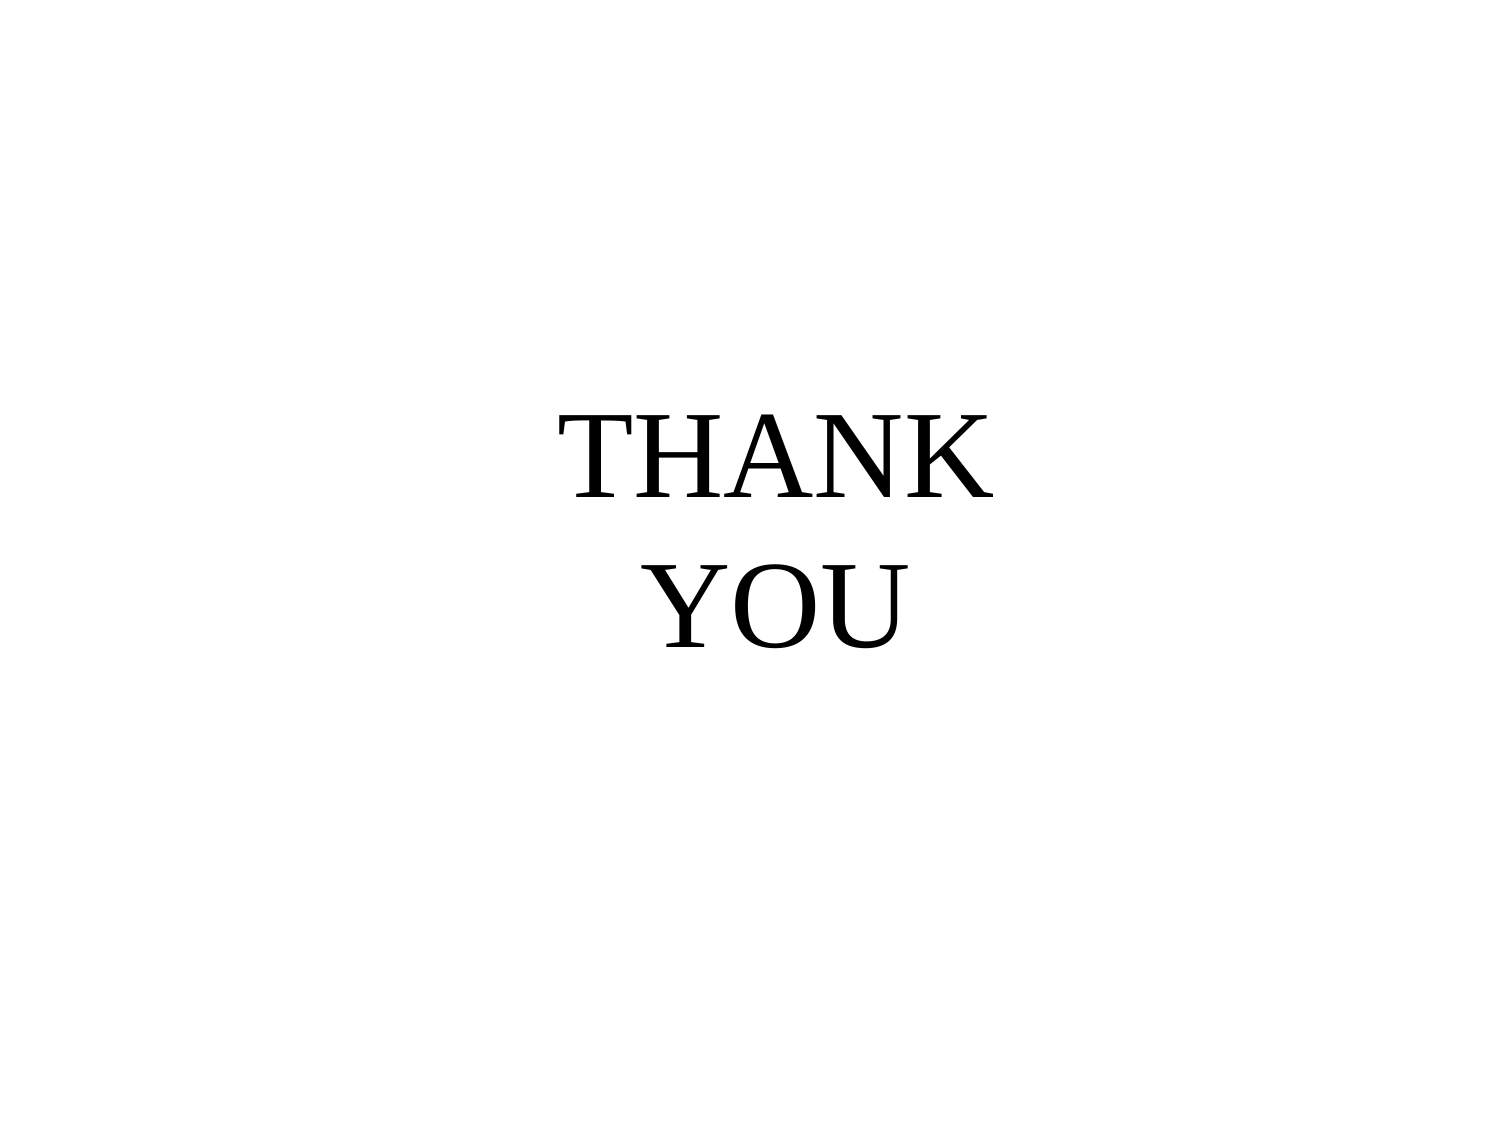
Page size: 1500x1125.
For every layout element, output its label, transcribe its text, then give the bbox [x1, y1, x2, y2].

text_box THANK YOU [406, 365, 1145, 680]
